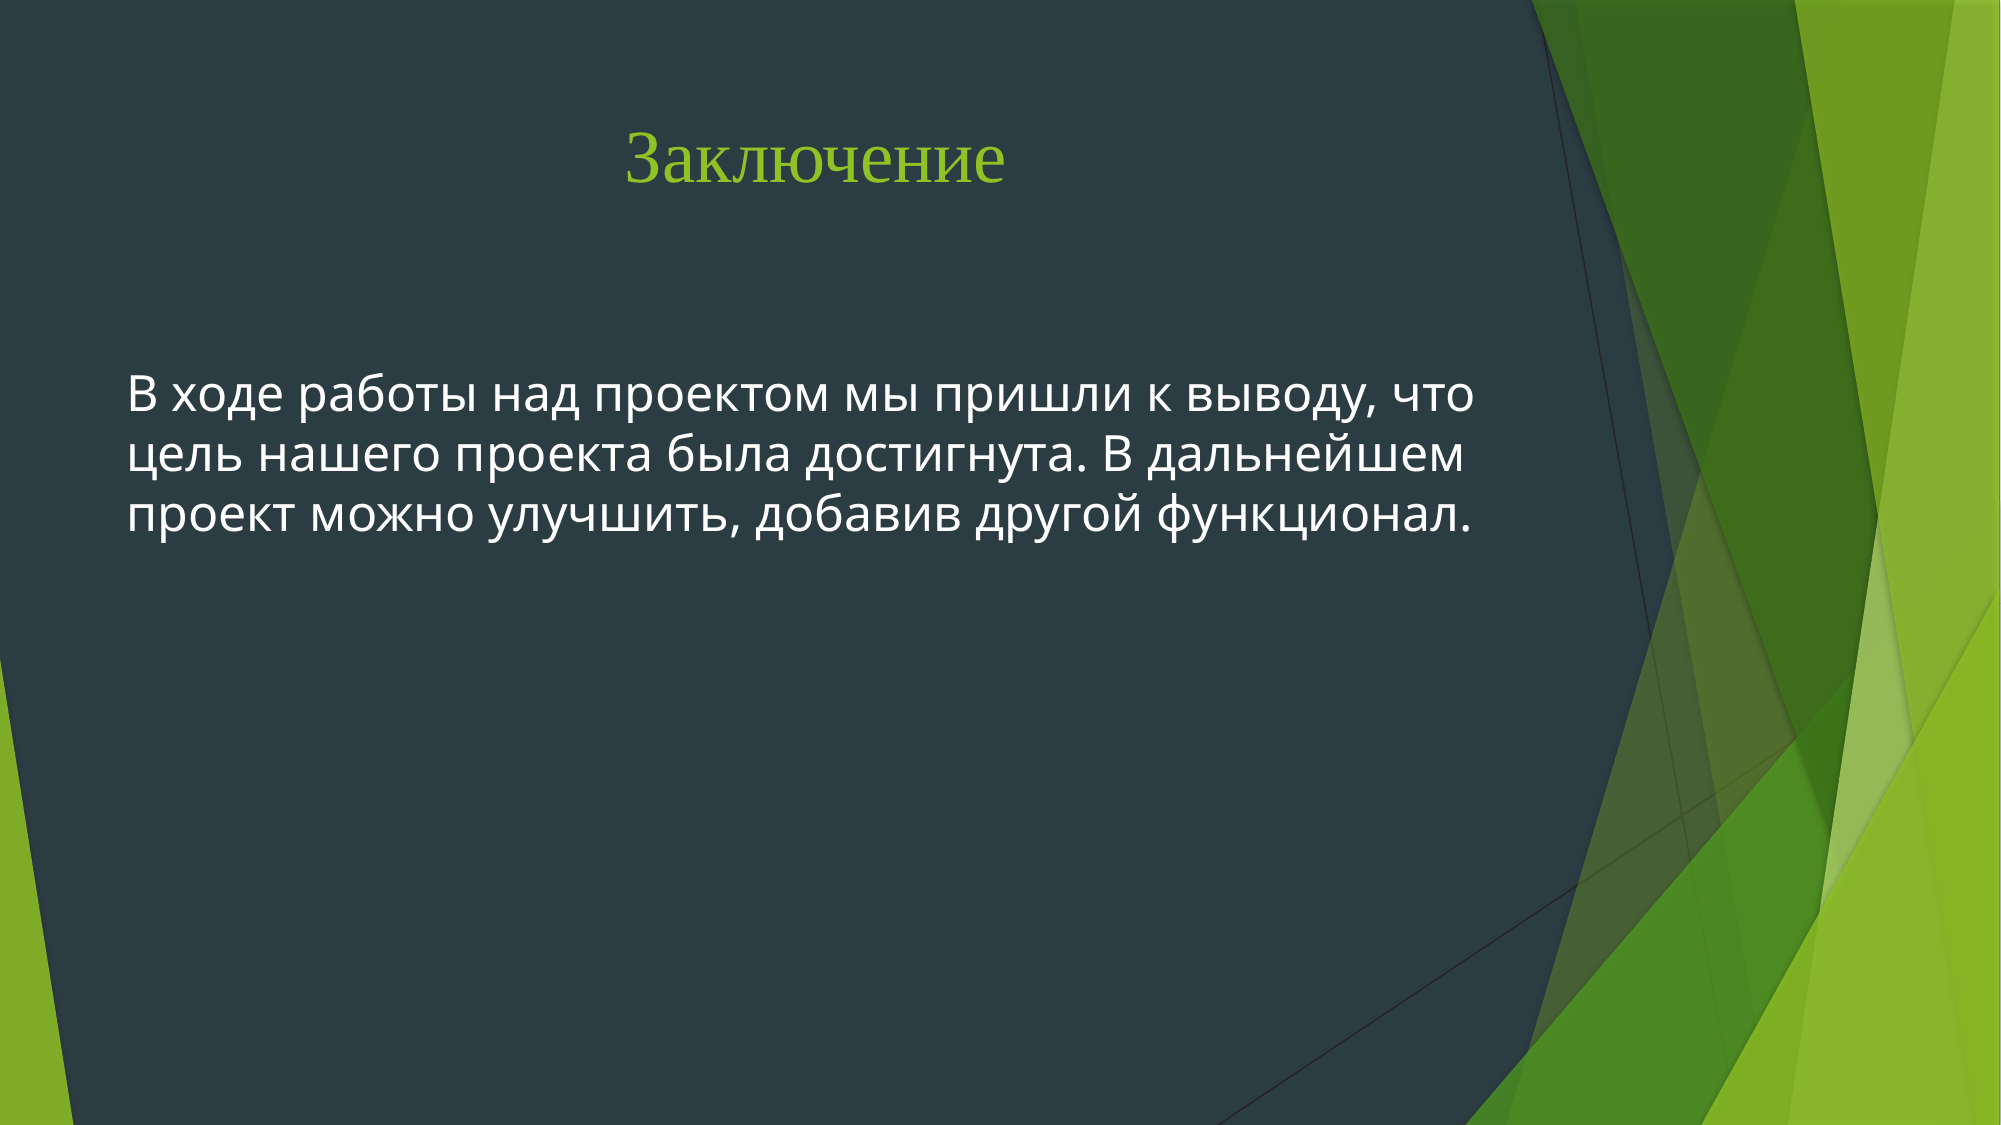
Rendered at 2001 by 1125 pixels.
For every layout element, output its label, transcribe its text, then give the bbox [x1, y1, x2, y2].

list В ходе работы над проектом мы пришли к выводу, что цель нашего проекта была достигнута. В дальнейшем проект можно улучшить, добавив другой функционал. [111, 354, 1522, 992]
title Заключение [111, 99, 1522, 317]
